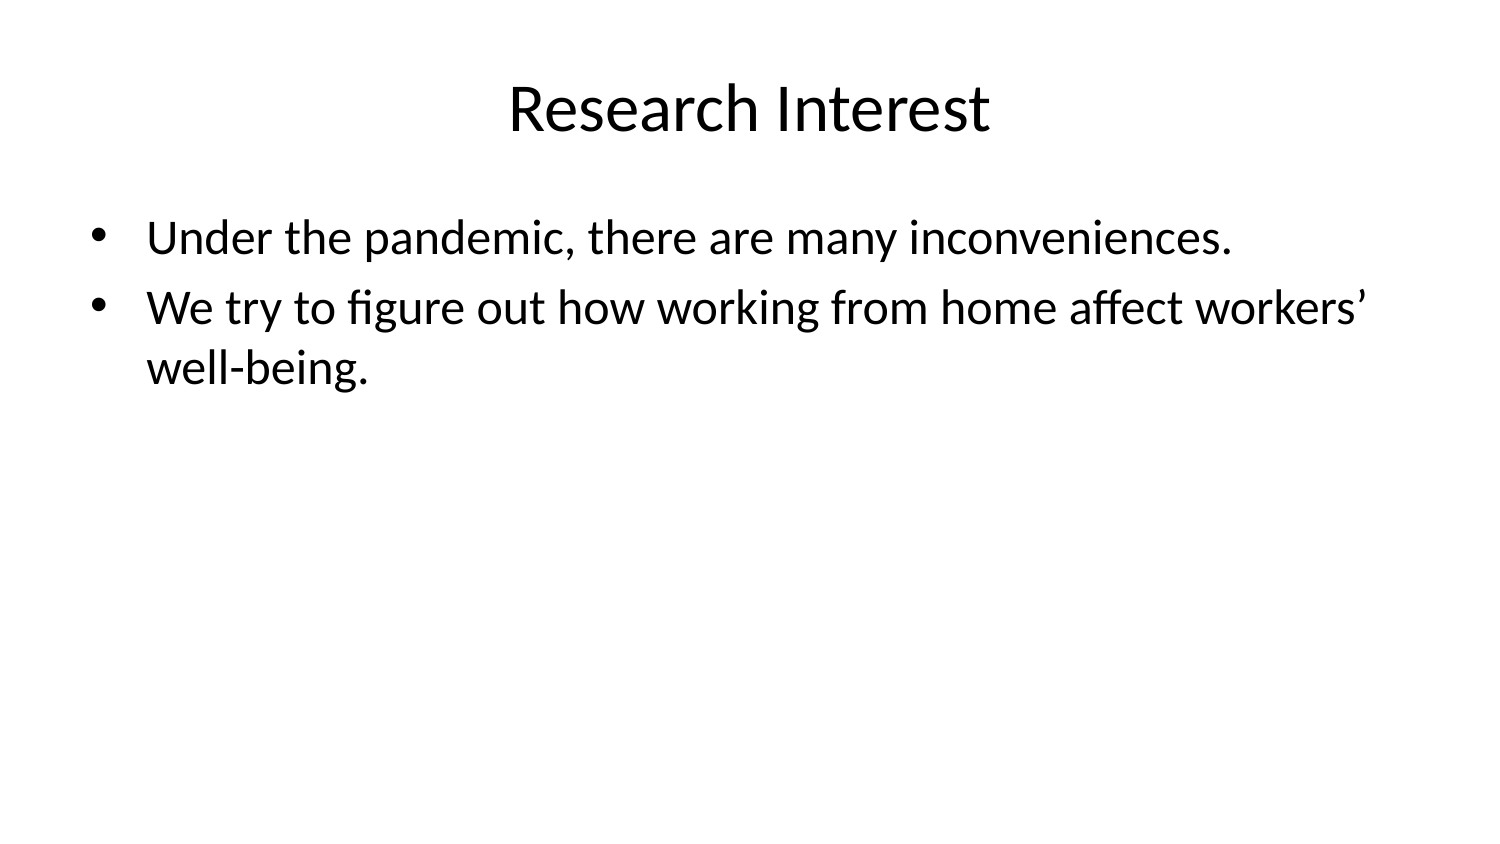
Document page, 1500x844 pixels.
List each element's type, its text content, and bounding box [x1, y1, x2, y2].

list Under the pandemic, there are many inconveniences. We try to figure out how working from home affect workers’ well-being. [75, 196, 1425, 754]
title Research Interest [75, 33, 1425, 175]
